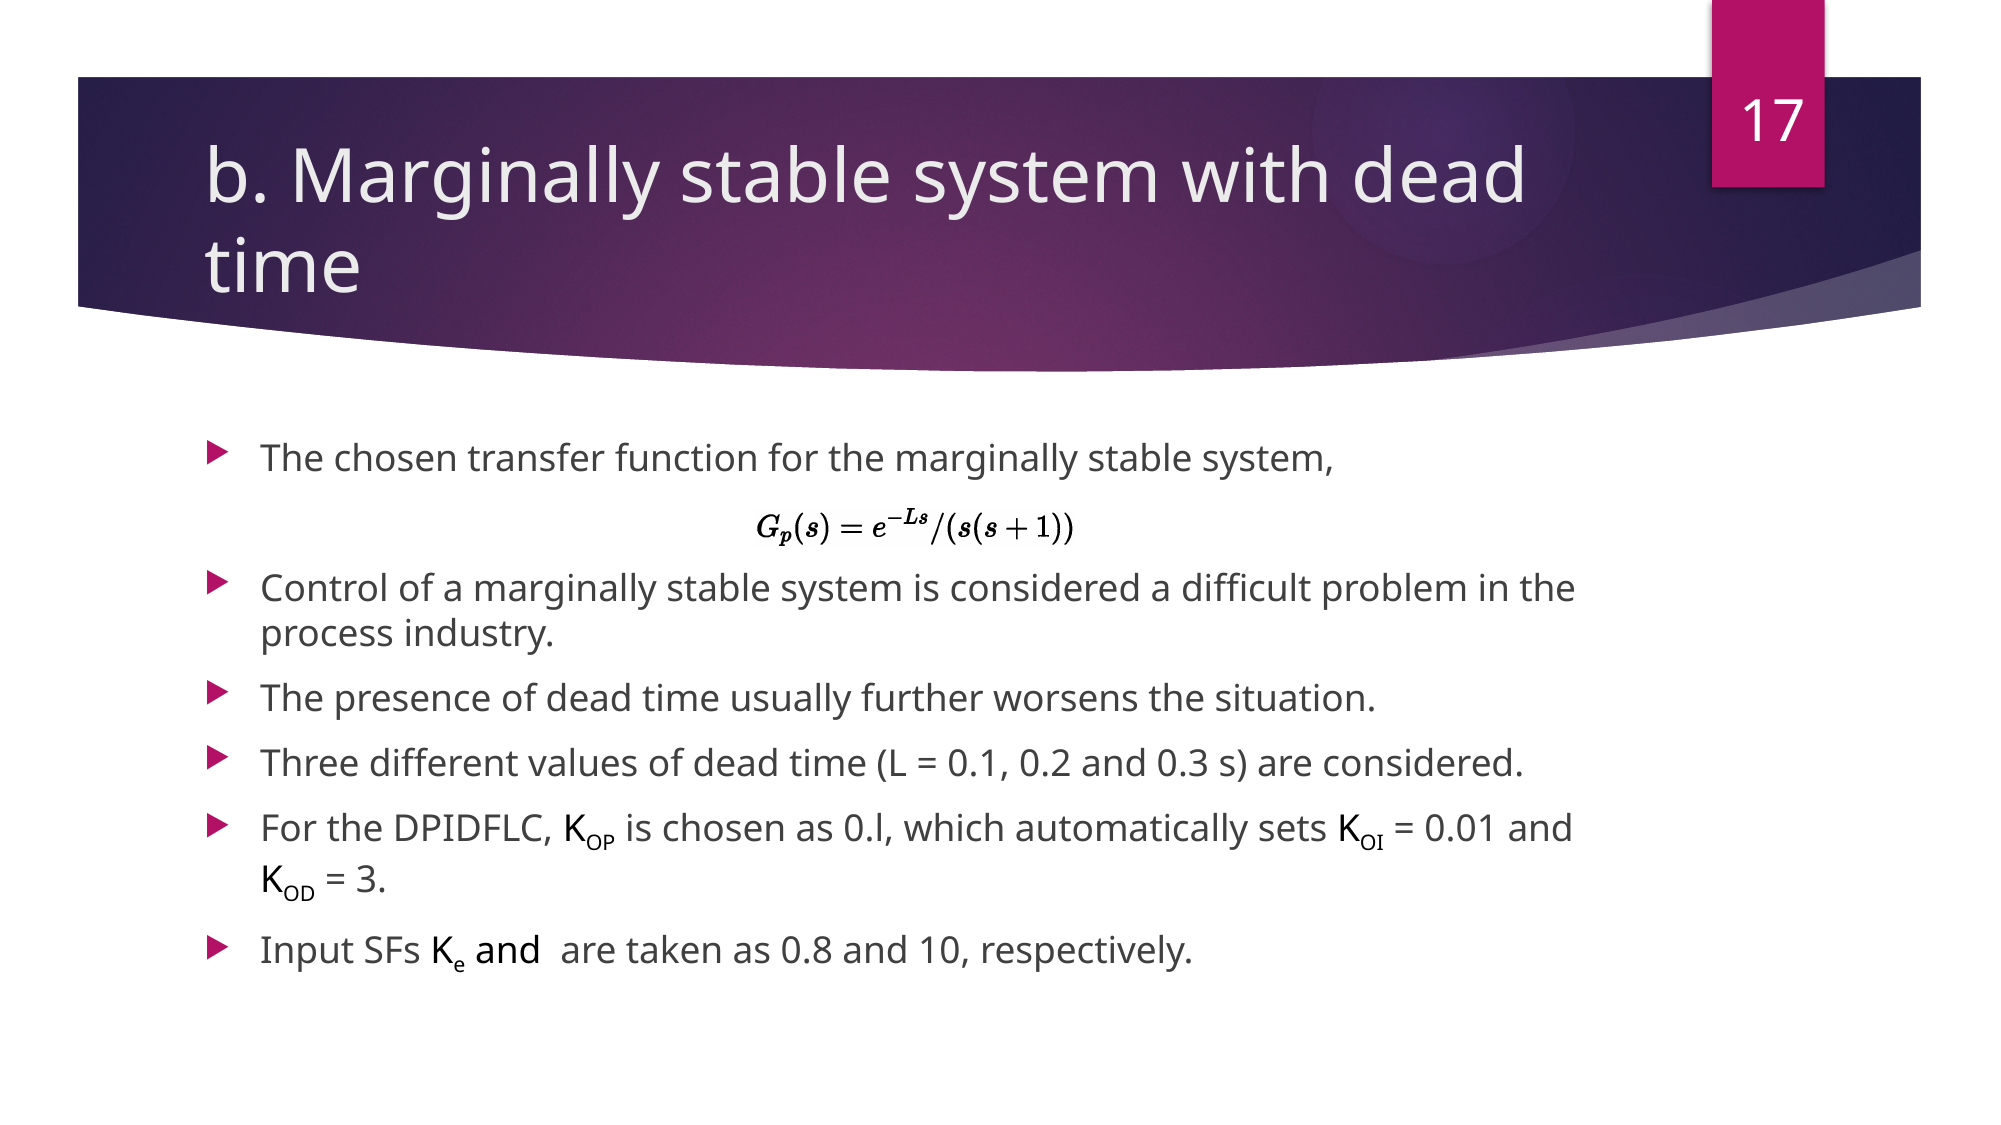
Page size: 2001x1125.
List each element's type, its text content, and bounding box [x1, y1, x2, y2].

picture [754, 508, 1075, 550]
slide_number 17 [1705, 105, 1841, 171]
title b. Marginally stable system with dead time [189, 159, 1627, 276]
